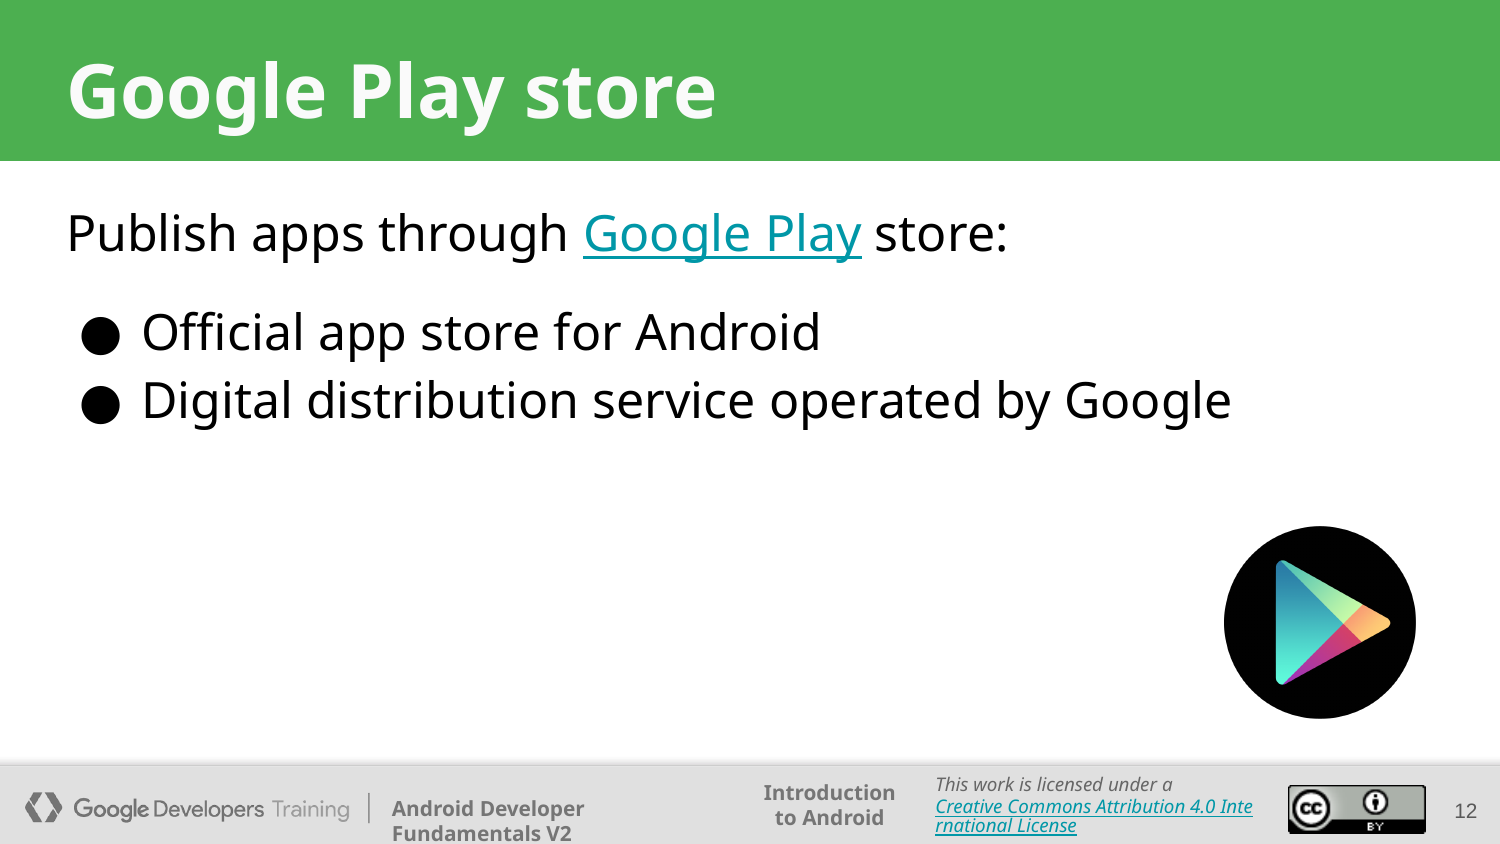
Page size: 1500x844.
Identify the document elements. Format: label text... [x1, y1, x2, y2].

picture [0, 161, 1500, 844]
list Publish apps through Google Play store: Official app store for Android Digital distribution service operated by Google [51, 176, 1449, 737]
slide_number ‹#› [1402, 777, 1493, 842]
title Google Play store [51, 28, 1449, 122]
